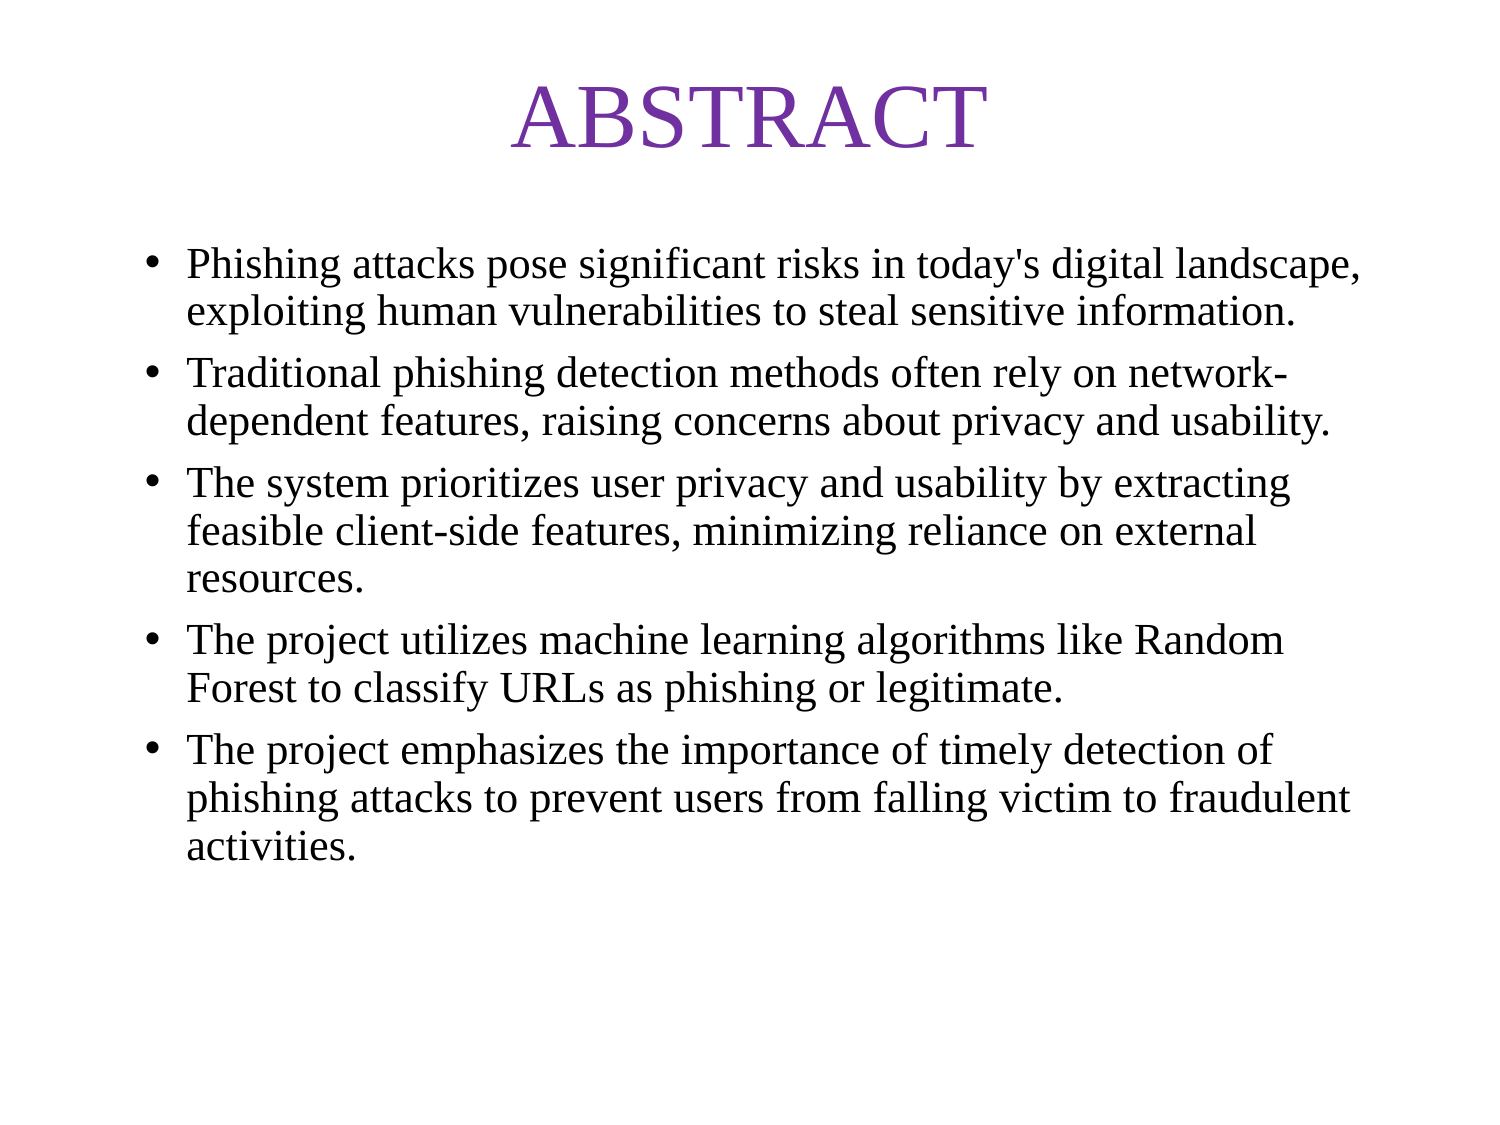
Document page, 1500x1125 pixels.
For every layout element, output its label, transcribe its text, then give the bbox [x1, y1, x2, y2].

title ABSTRACT [131, 0, 1369, 232]
list Phishing attacks pose significant risks in today's digital landscape, exploiting human vulnerabilities to steal sensitive information. Traditional phishing detection methods often rely on network-dependent features, raising concerns about privacy and usability. The system prioritizes user privacy and usability by extracting feasible client-side features, minimizing reliance on external resources. The project utilizes machine learning algorithms like Random Forest to classify URLs as phishing or legitimate. The project emphasizes the importance of timely detection of phishing attacks to prevent users from falling victim to fraudulent activities. [131, 232, 1369, 893]
